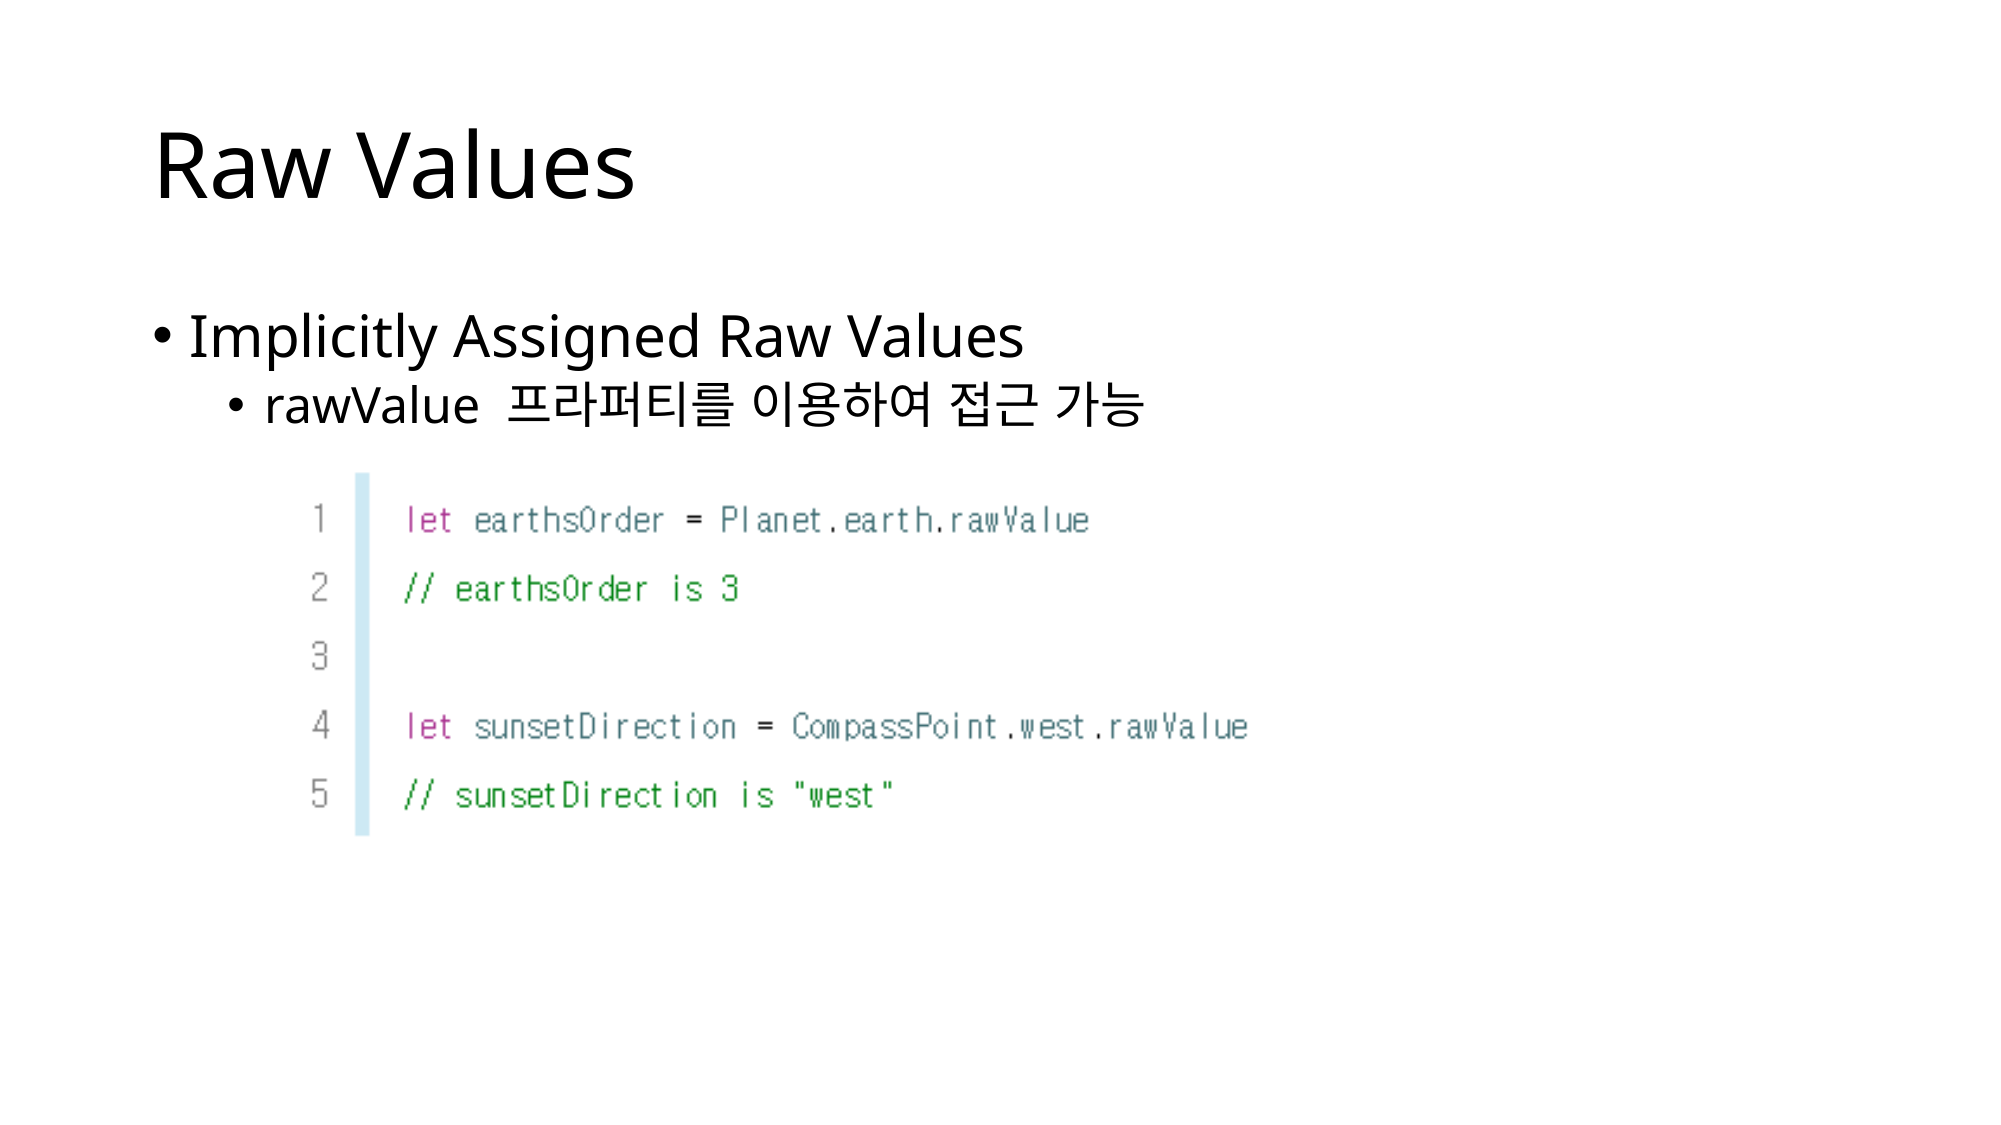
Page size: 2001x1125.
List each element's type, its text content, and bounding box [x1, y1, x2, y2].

picture [299, 464, 1290, 846]
list Implicitly Assigned Raw Values rawValue 프라퍼티를 이용하여 접근 가능 [137, 299, 1863, 1014]
title Raw Values [137, 59, 1863, 278]
